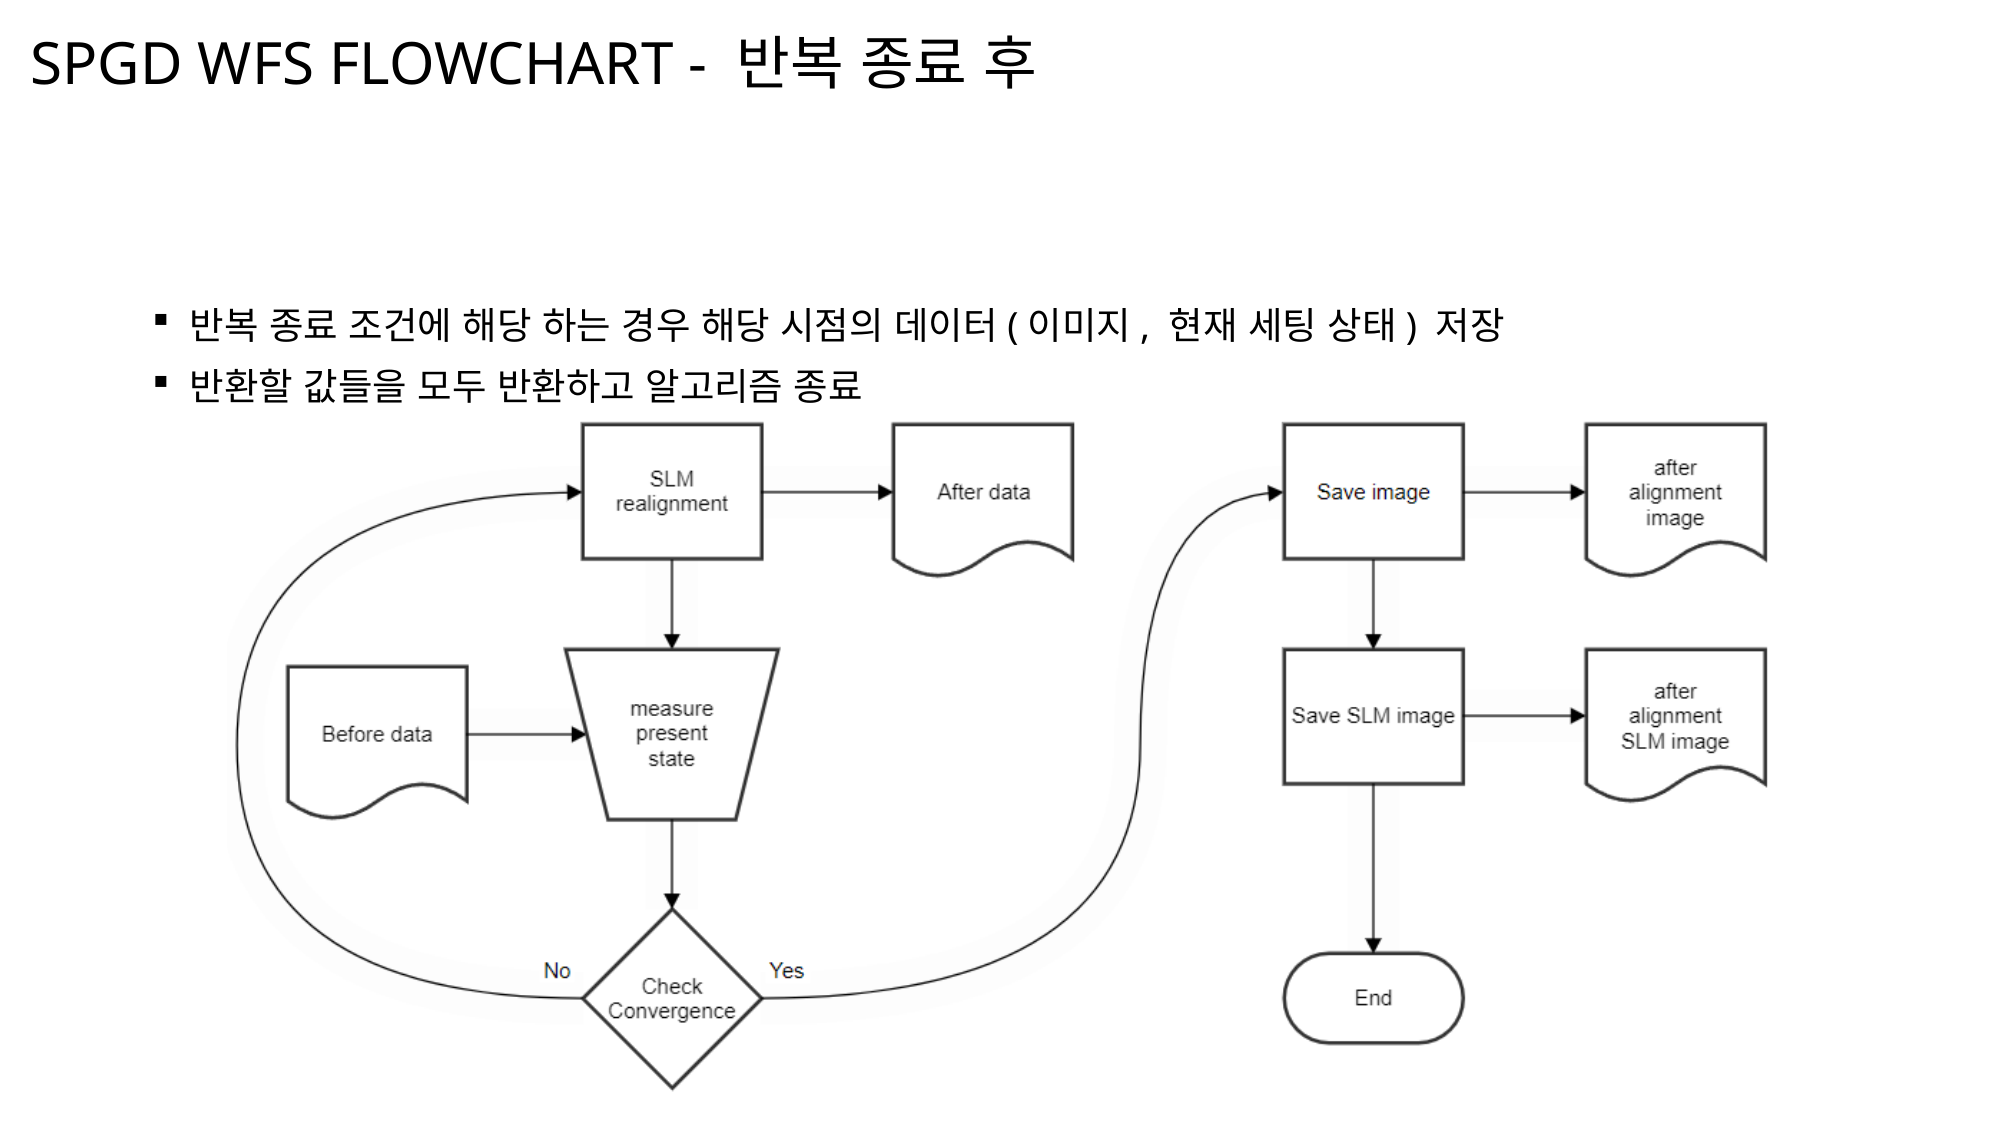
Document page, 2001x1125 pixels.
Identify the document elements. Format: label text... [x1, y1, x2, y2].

picture [227, 415, 1773, 1103]
title SPGD WFS FLOWCHART - 반복 종료 후 [15, 22, 1164, 109]
list 반복 종료 조건에 해당 하는 경우 해당 시점의 데이터(이미지, 현재 세팅 상태) 저장 반환할 값들을 모두 반환하고 알고리즘 종료 [137, 299, 1863, 1014]
